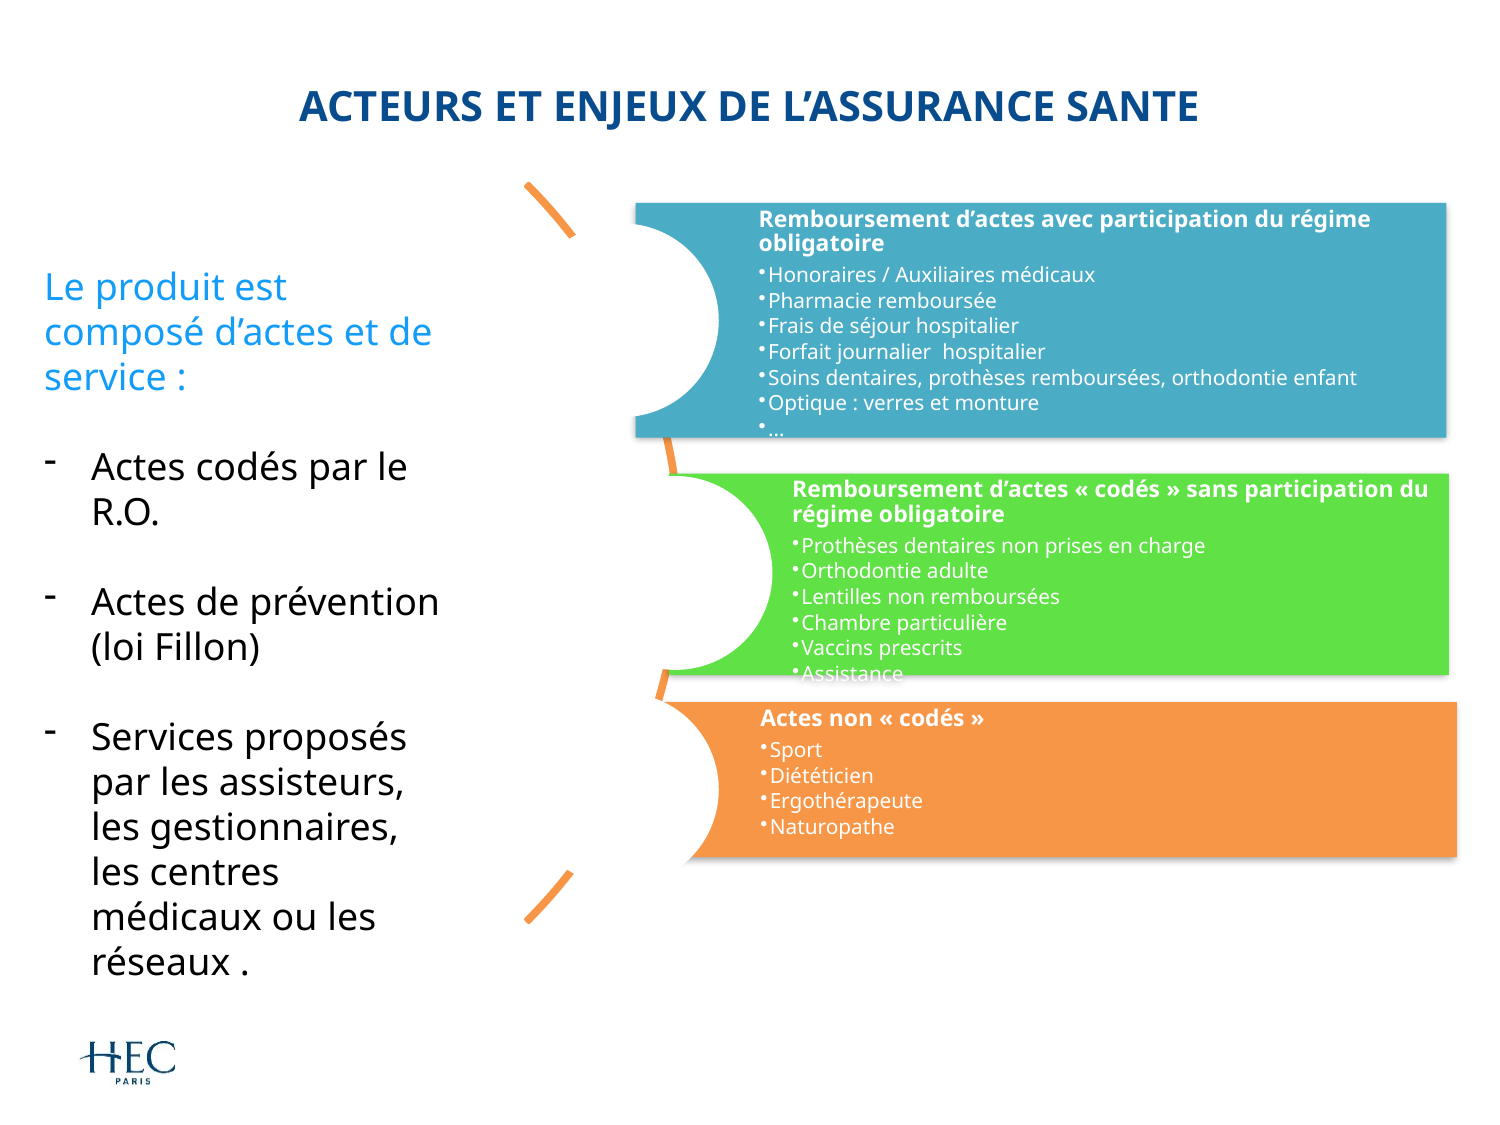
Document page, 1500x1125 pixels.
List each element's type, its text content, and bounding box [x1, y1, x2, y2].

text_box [513, 165, 1471, 941]
text_box Le produit est composé d’actes et de service : Actes codés par le R.O. Actes de prévention (loi Fillon) Services proposés par les assisteurs, les gestionnaires, les centres médicaux ou les réseaux . [29, 255, 464, 1081]
text_box Acteurs et Enjeux de l’assurance sante [74, 45, 1425, 138]
picture [76, 1081, 185, 1088]
